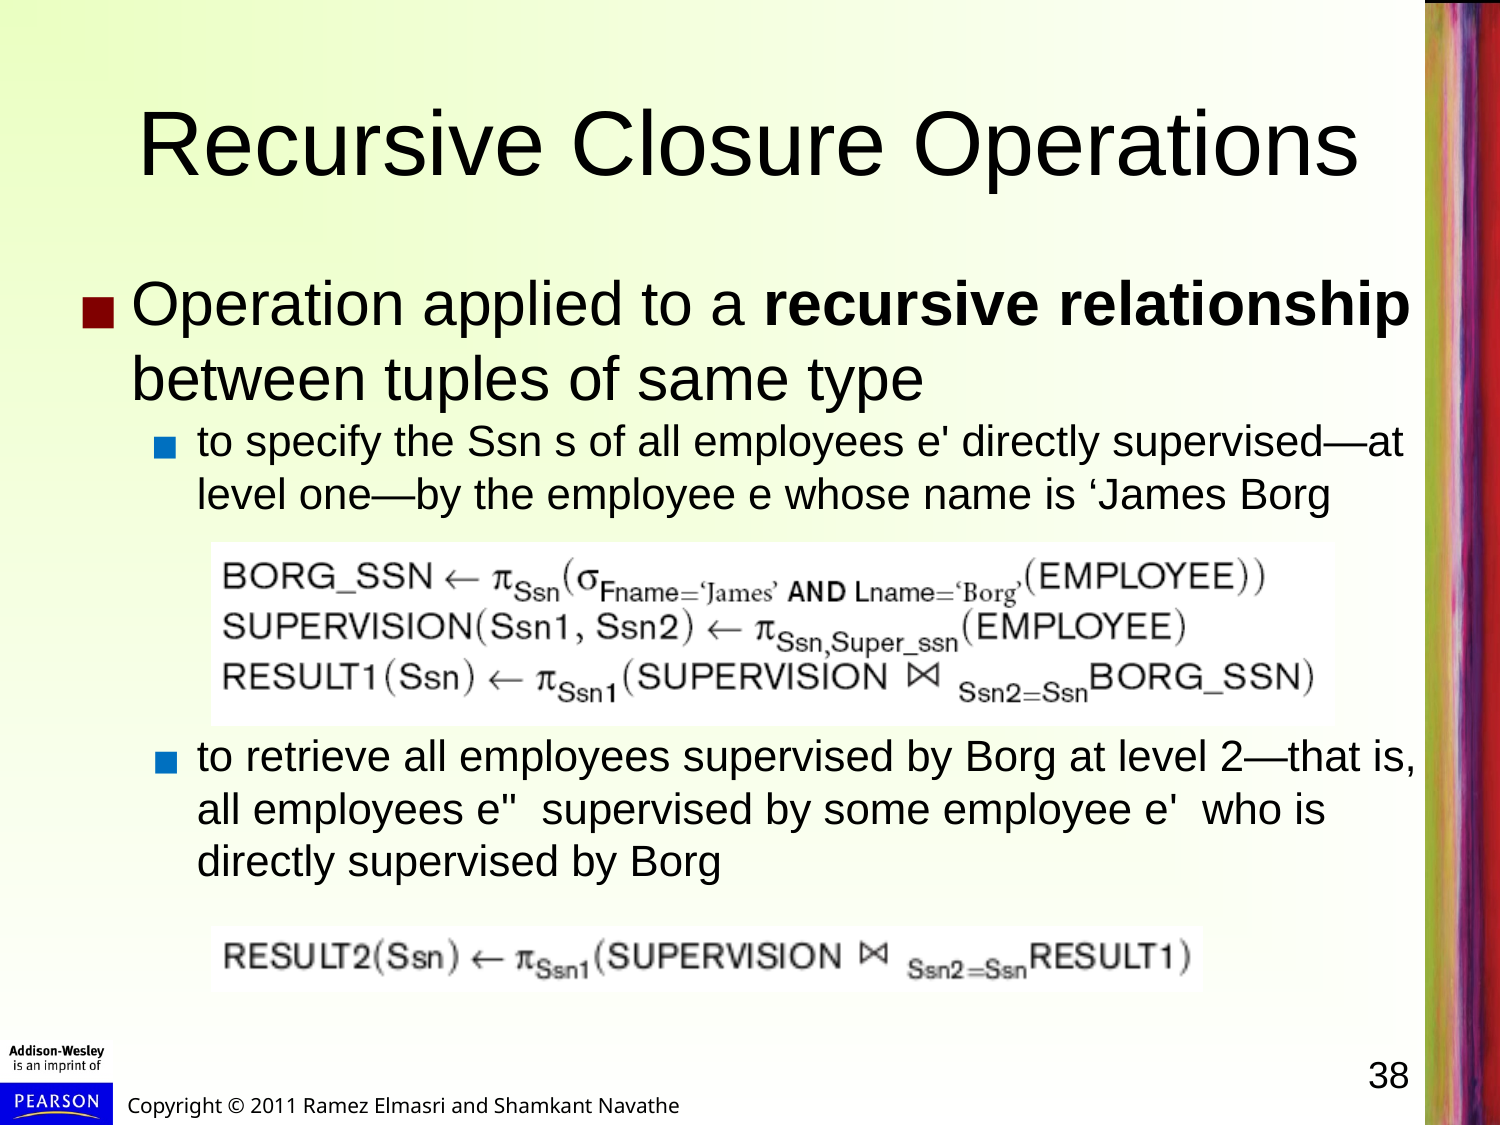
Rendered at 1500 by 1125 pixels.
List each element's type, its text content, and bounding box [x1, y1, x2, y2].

picture [0, 0, 1500, 1125]
slide_number 38 [1334, 1036, 1425, 1123]
title Recursive Closure Operations [75, 44, 1425, 233]
list Operation applied to a recursive relationship between tuples of same type to specify the Ssn s of all employees e' directly supervised—at level one—by the employee e whose name is ‘James Borg to retrieve all employees supervised by Borg at level 2—that is, all employees e'' supervised by some employee e' who is directly supervised by Borg [75, 263, 1425, 1006]
